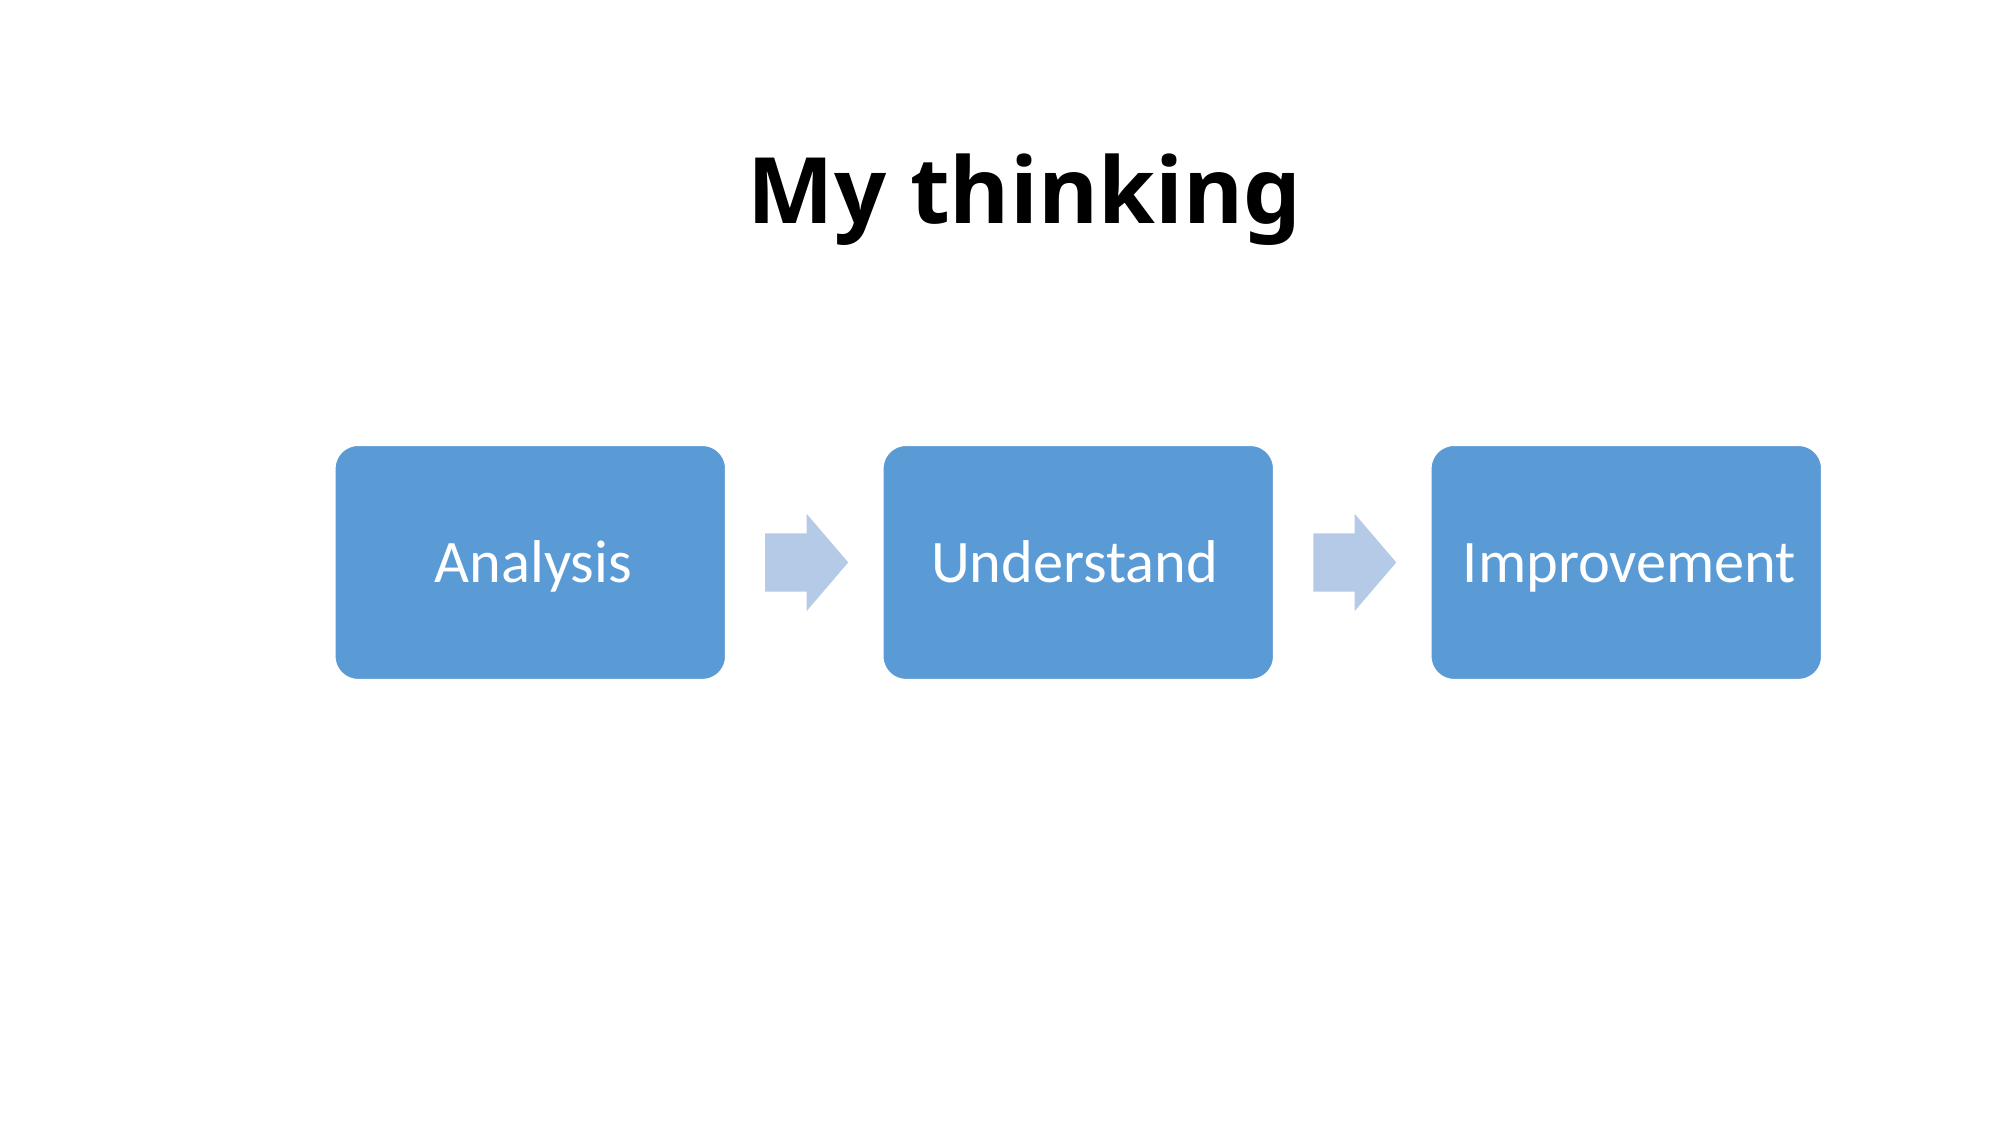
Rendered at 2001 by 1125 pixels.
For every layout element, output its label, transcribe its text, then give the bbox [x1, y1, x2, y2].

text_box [333, 117, 1824, 1007]
text_box My thinking [162, 84, 1888, 303]
